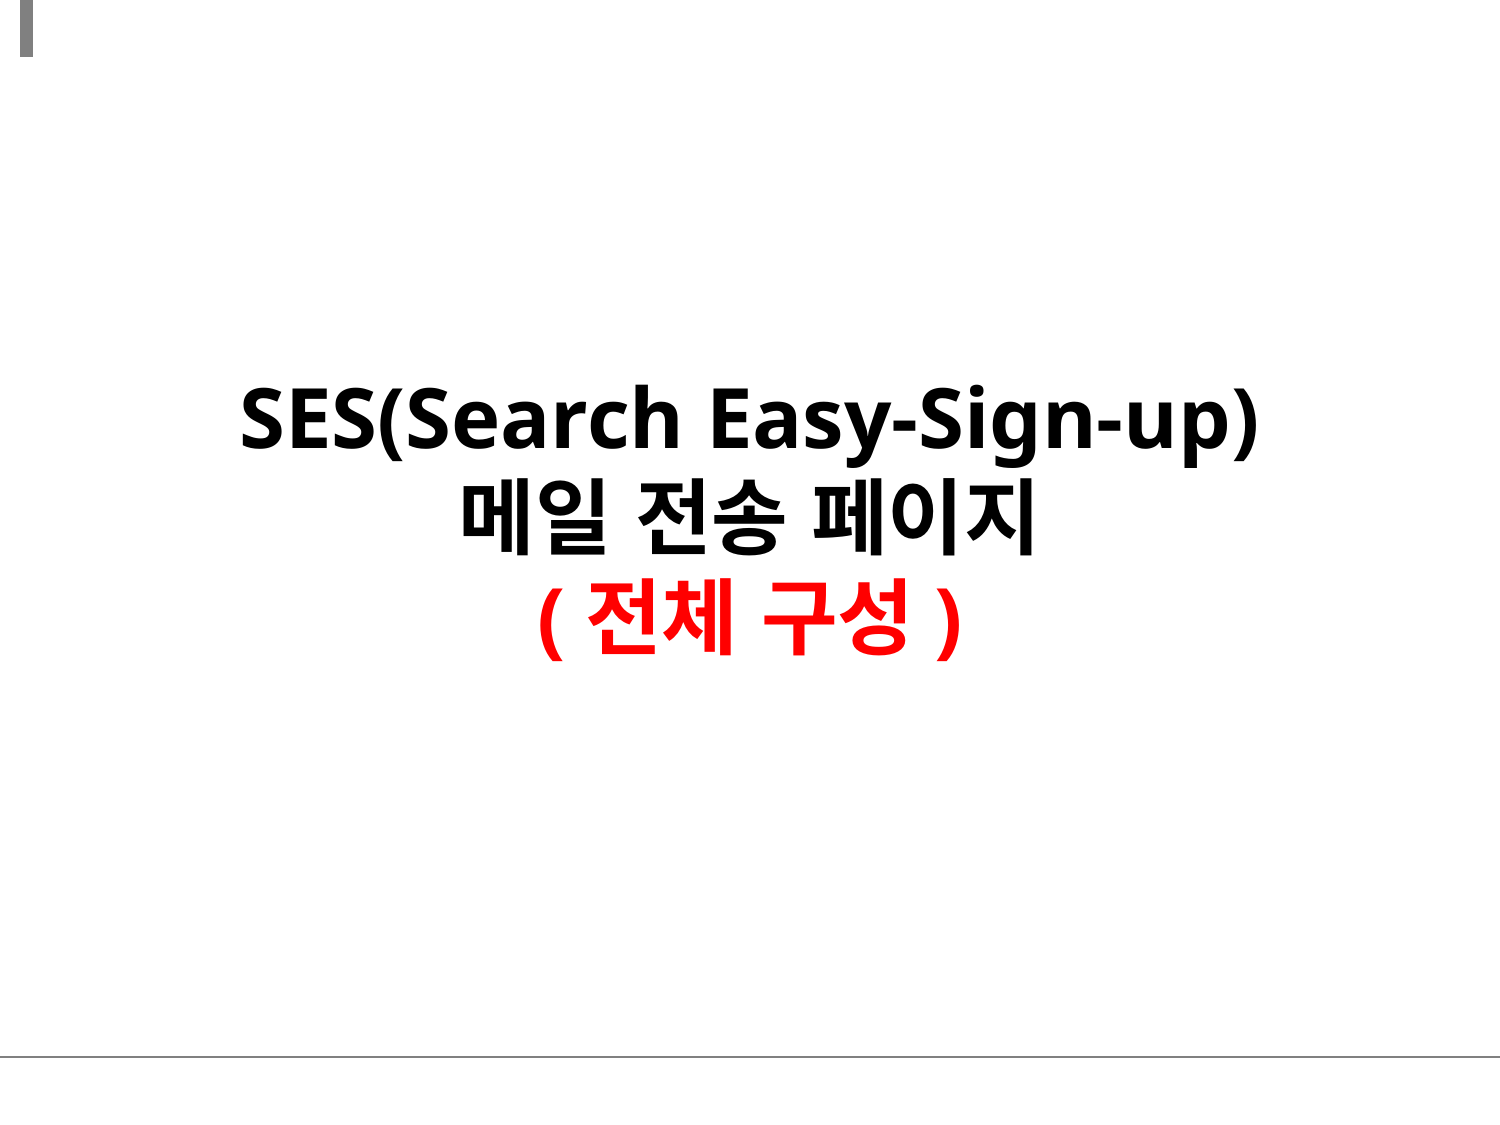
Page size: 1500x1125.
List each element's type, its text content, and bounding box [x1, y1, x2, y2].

title SES(Search Easy-Sign-up) 메일 전송 페이지 (전체 구성) [0, 278, 1500, 752]
